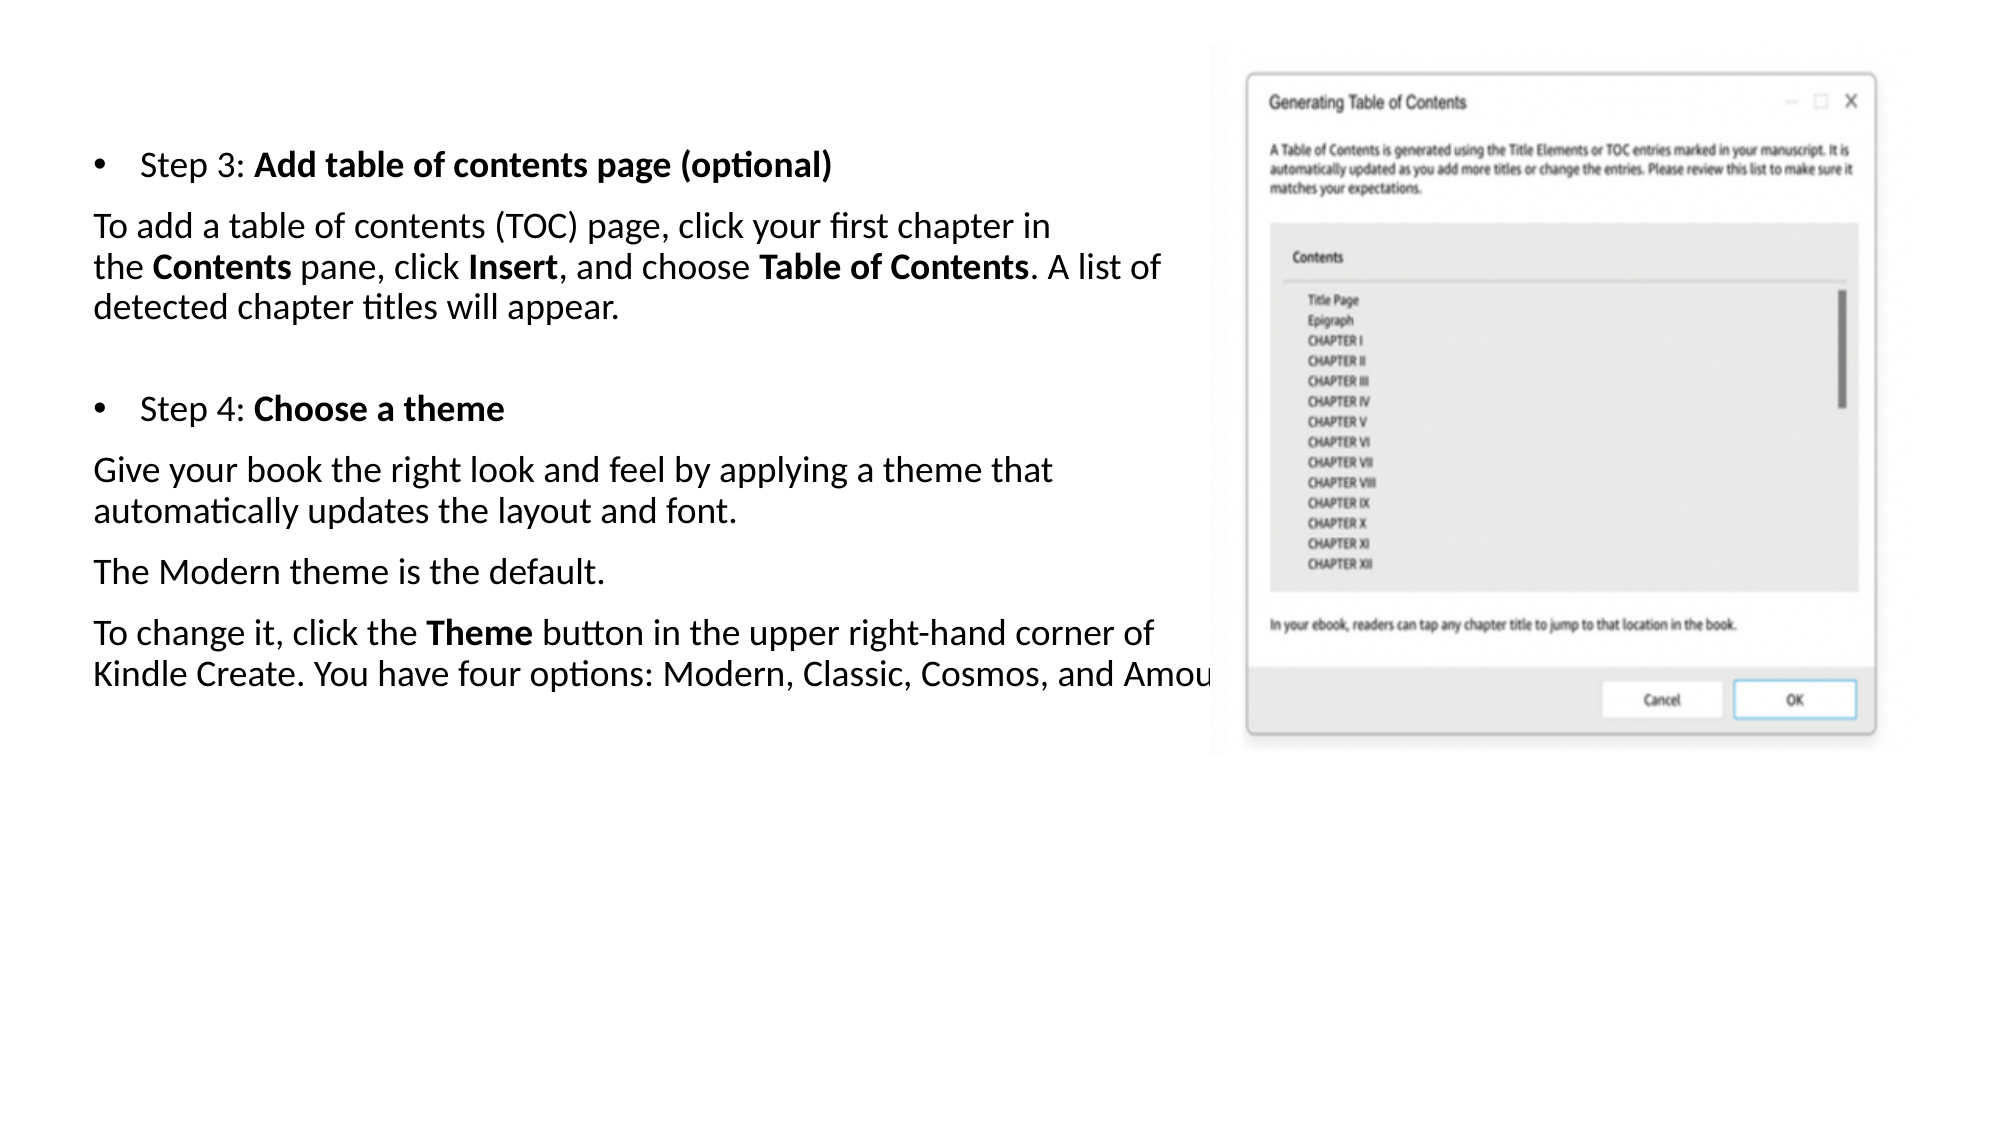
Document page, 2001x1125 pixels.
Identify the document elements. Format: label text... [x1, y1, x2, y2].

picture [1209, 42, 1922, 756]
list Step 3: Add table of contents page (optional) To add a table of contents (TOC) page, click your first chapter in the Contents pane, click Insert, and choose Table of Contents. A list of detected chapter titles will appear. Step 4: Choose a theme Give your book the right look and feel by applying a theme that automatically updates the layout and font. The Modern theme is the default. To change it, click the Theme button in the upper right-hand corner of Kindle Create. You have four options: Modern, Classic, Cosmos, and Amour. [78, 137, 1272, 852]
